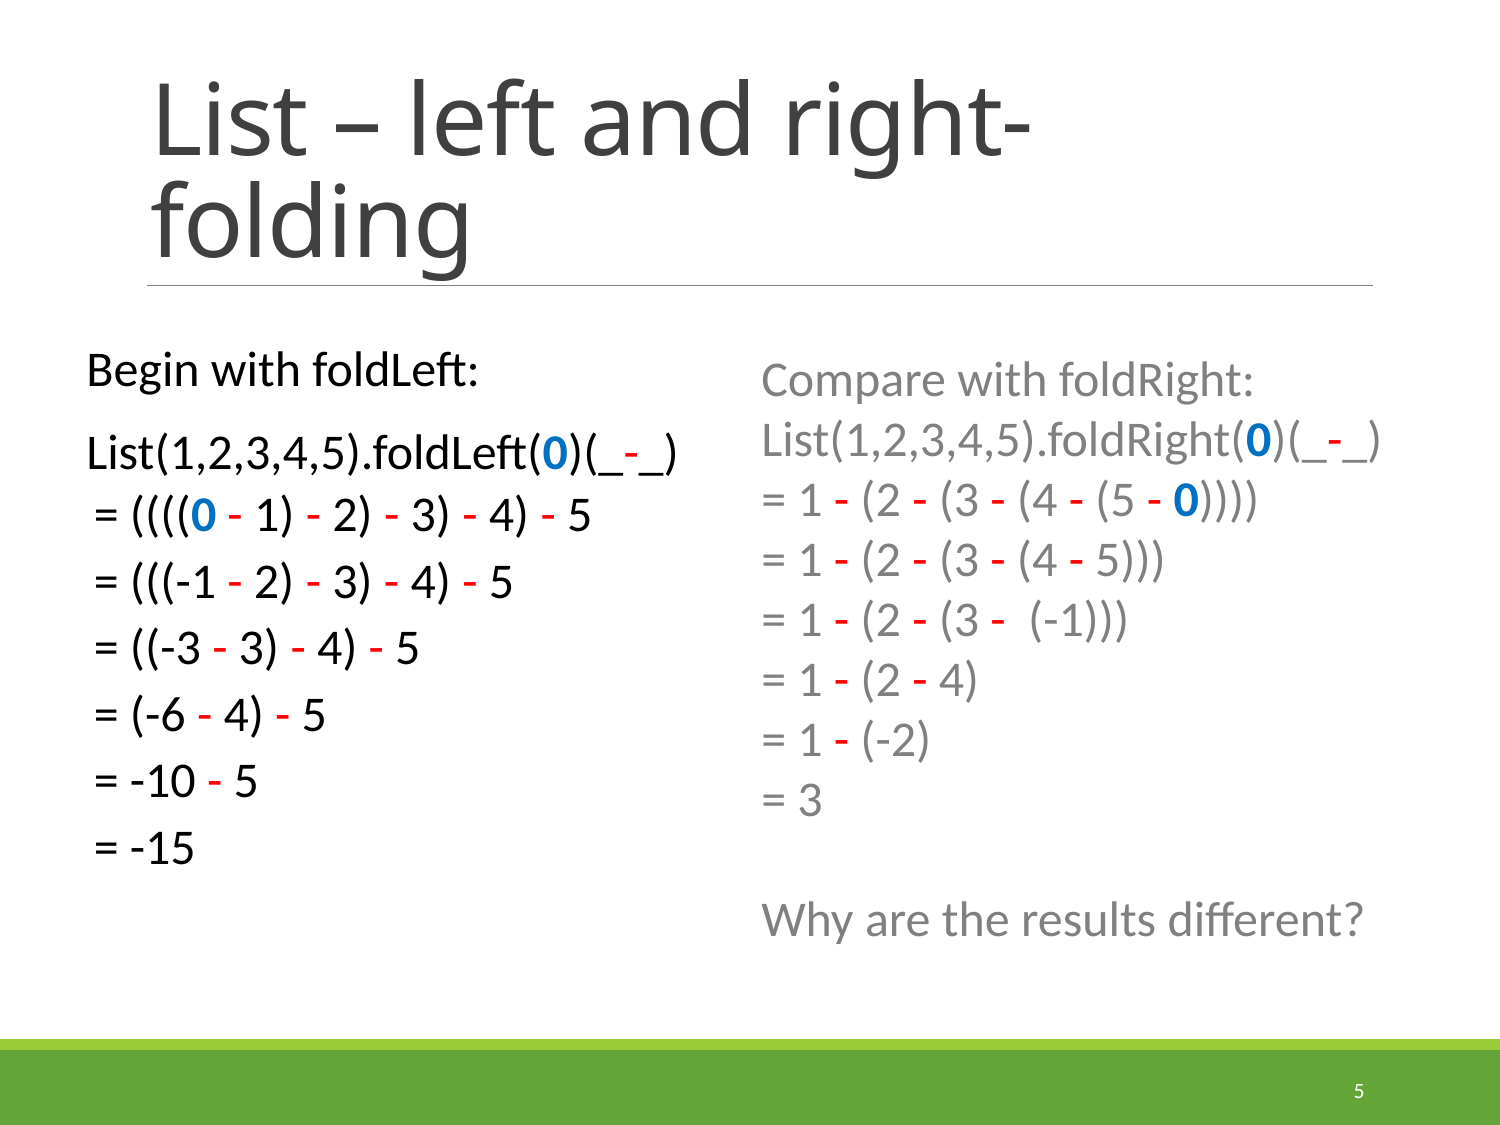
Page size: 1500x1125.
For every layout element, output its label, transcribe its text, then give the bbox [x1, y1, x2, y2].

text_box Compare with foldRight: List(1,2,3,4,5).foldRight(0)(_-_) = 1 - (2 - (3 - (4 - (5 - 0)))) = 1 - (2 - (3 - (4 - 5))) = 1 - (2 - (3 - (-1))) = 1 - (2 - 4) = 1 - (-2) = 3 Why are the results different? [753, 308, 1435, 954]
slide_number 5 [1218, 1059, 1380, 1120]
title List – left and right-folding [135, 47, 1373, 246]
list Begin with foldLeft: List(1,2,3,4,5).foldLeft(0)(_-_) = ((((0 - 1) - 2) - 3) - 4) - 5 = (((-1 - 2) - 3) - 4) - 5 = ((-3 - 3) - 4) - 5 = (-6 - 4) - 5 = -10 - 5 = -15 [18, 246, 1470, 1103]
